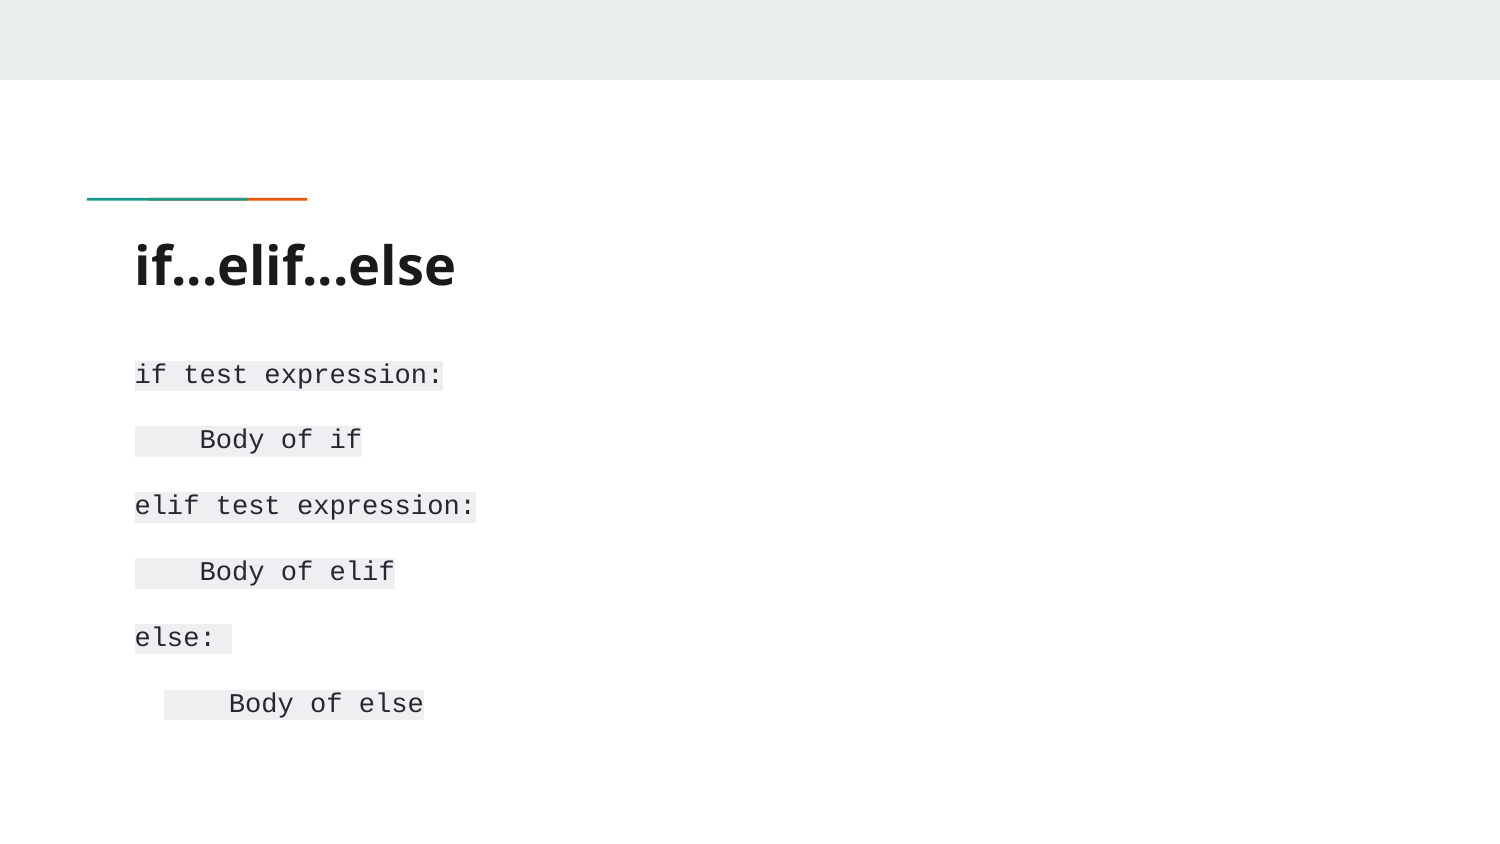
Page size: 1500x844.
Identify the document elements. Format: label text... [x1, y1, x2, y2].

list if test expression: Body of if elif test expression: Body of elif else: Body of else [119, 341, 1381, 712]
title if...elif...else [119, 216, 1381, 305]
